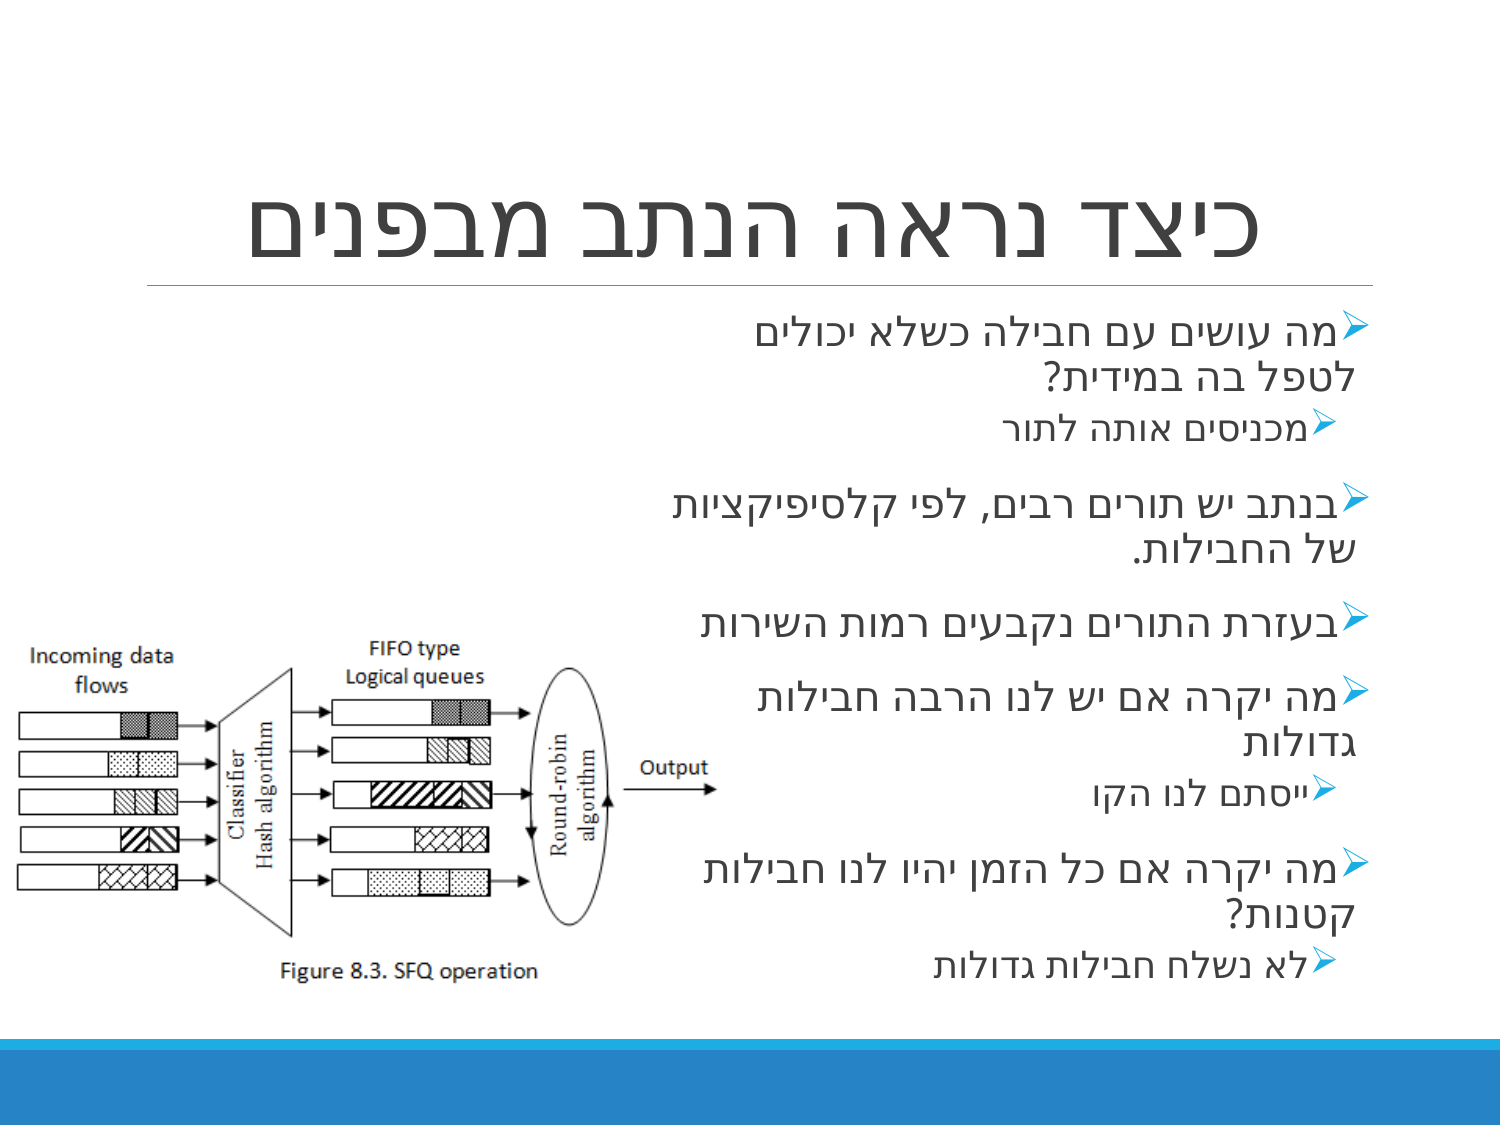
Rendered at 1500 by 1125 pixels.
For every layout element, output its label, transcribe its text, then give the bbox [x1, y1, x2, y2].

picture [0, 632, 754, 1010]
title כיצד נראה הנתב מבפנים [135, 47, 1373, 285]
list מה עושים עם חבילה כשלא יכולים לטפל בה במידית? מכניסים אותה לתור בנתב יש תורים רבים, לפי קלסיפיקציות של החבילות. בעזרת התורים נקבעים רמות השירות מה יקרה אם יש לנו הרבה חבילות גדולות ייסתם לנו הקו מה יקרה אם כל הזמן יהיו לנו חבילות קטנות? לא נשלח חבילות גדולות [655, 302, 1373, 1035]
